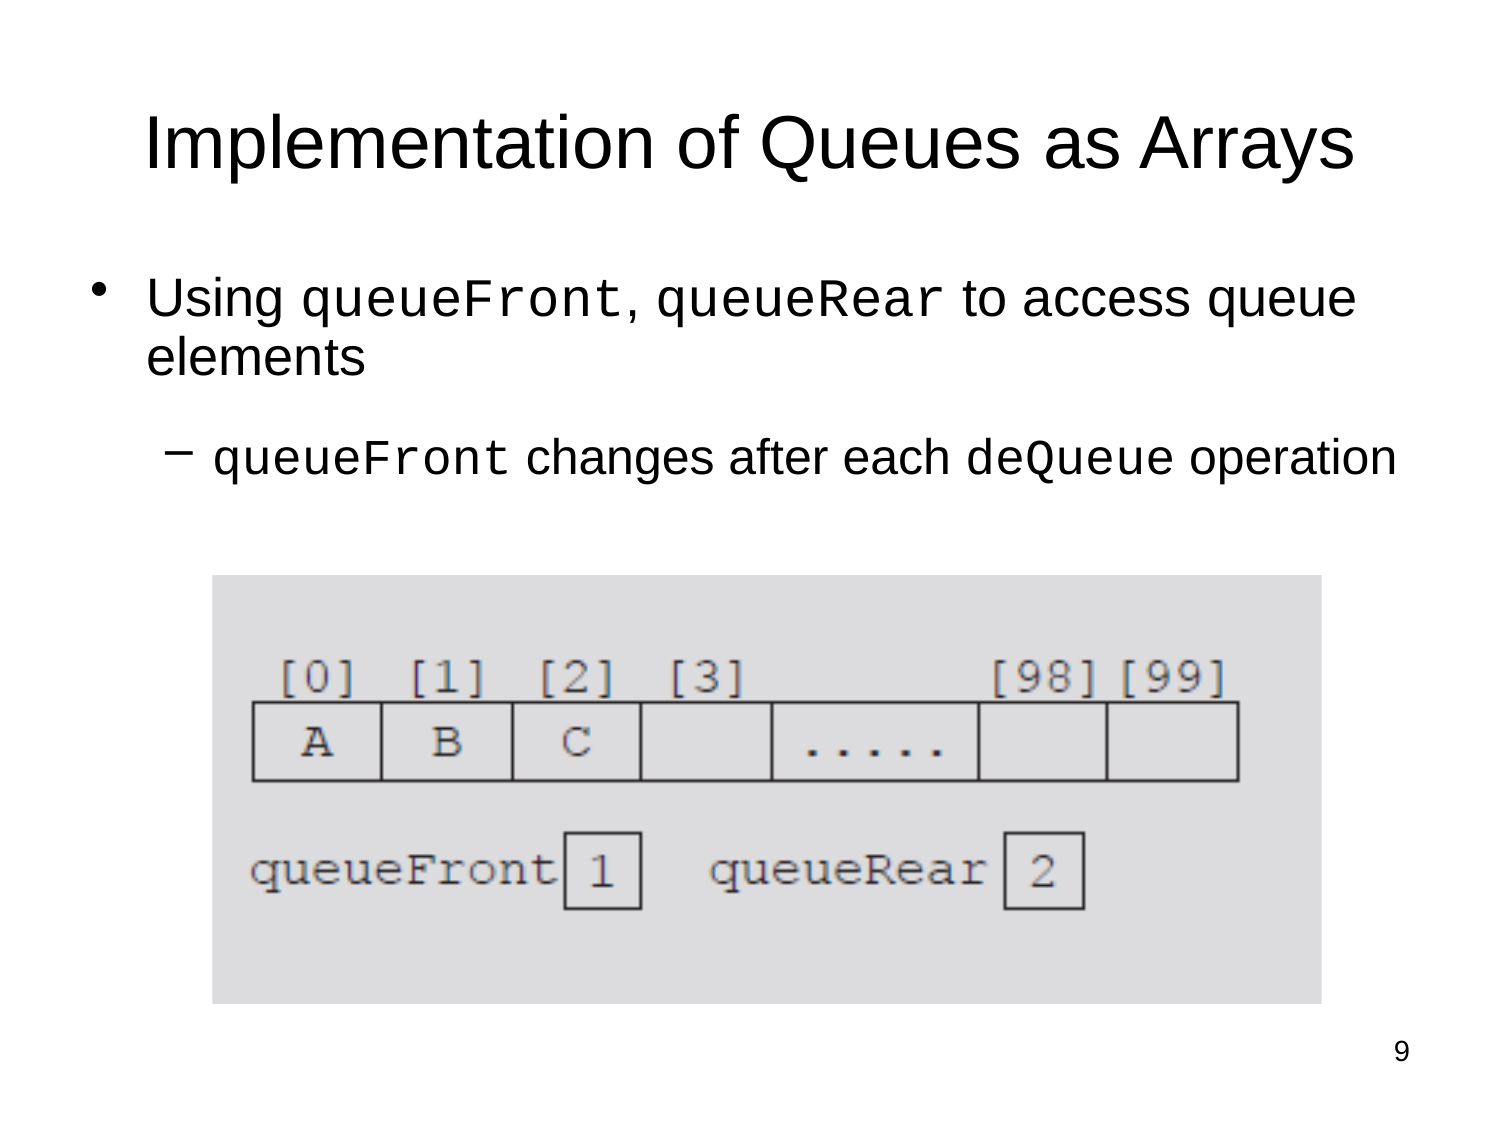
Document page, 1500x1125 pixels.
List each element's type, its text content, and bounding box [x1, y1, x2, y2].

title Implementation of Queues as Arrays [74, 44, 1426, 233]
list Using queueFront, queueRear to access queue elements queueFront changes after each deQueue operation [74, 262, 1426, 1006]
picture [212, 574, 1322, 1004]
slide_number 9 [1287, 1024, 1426, 1103]
